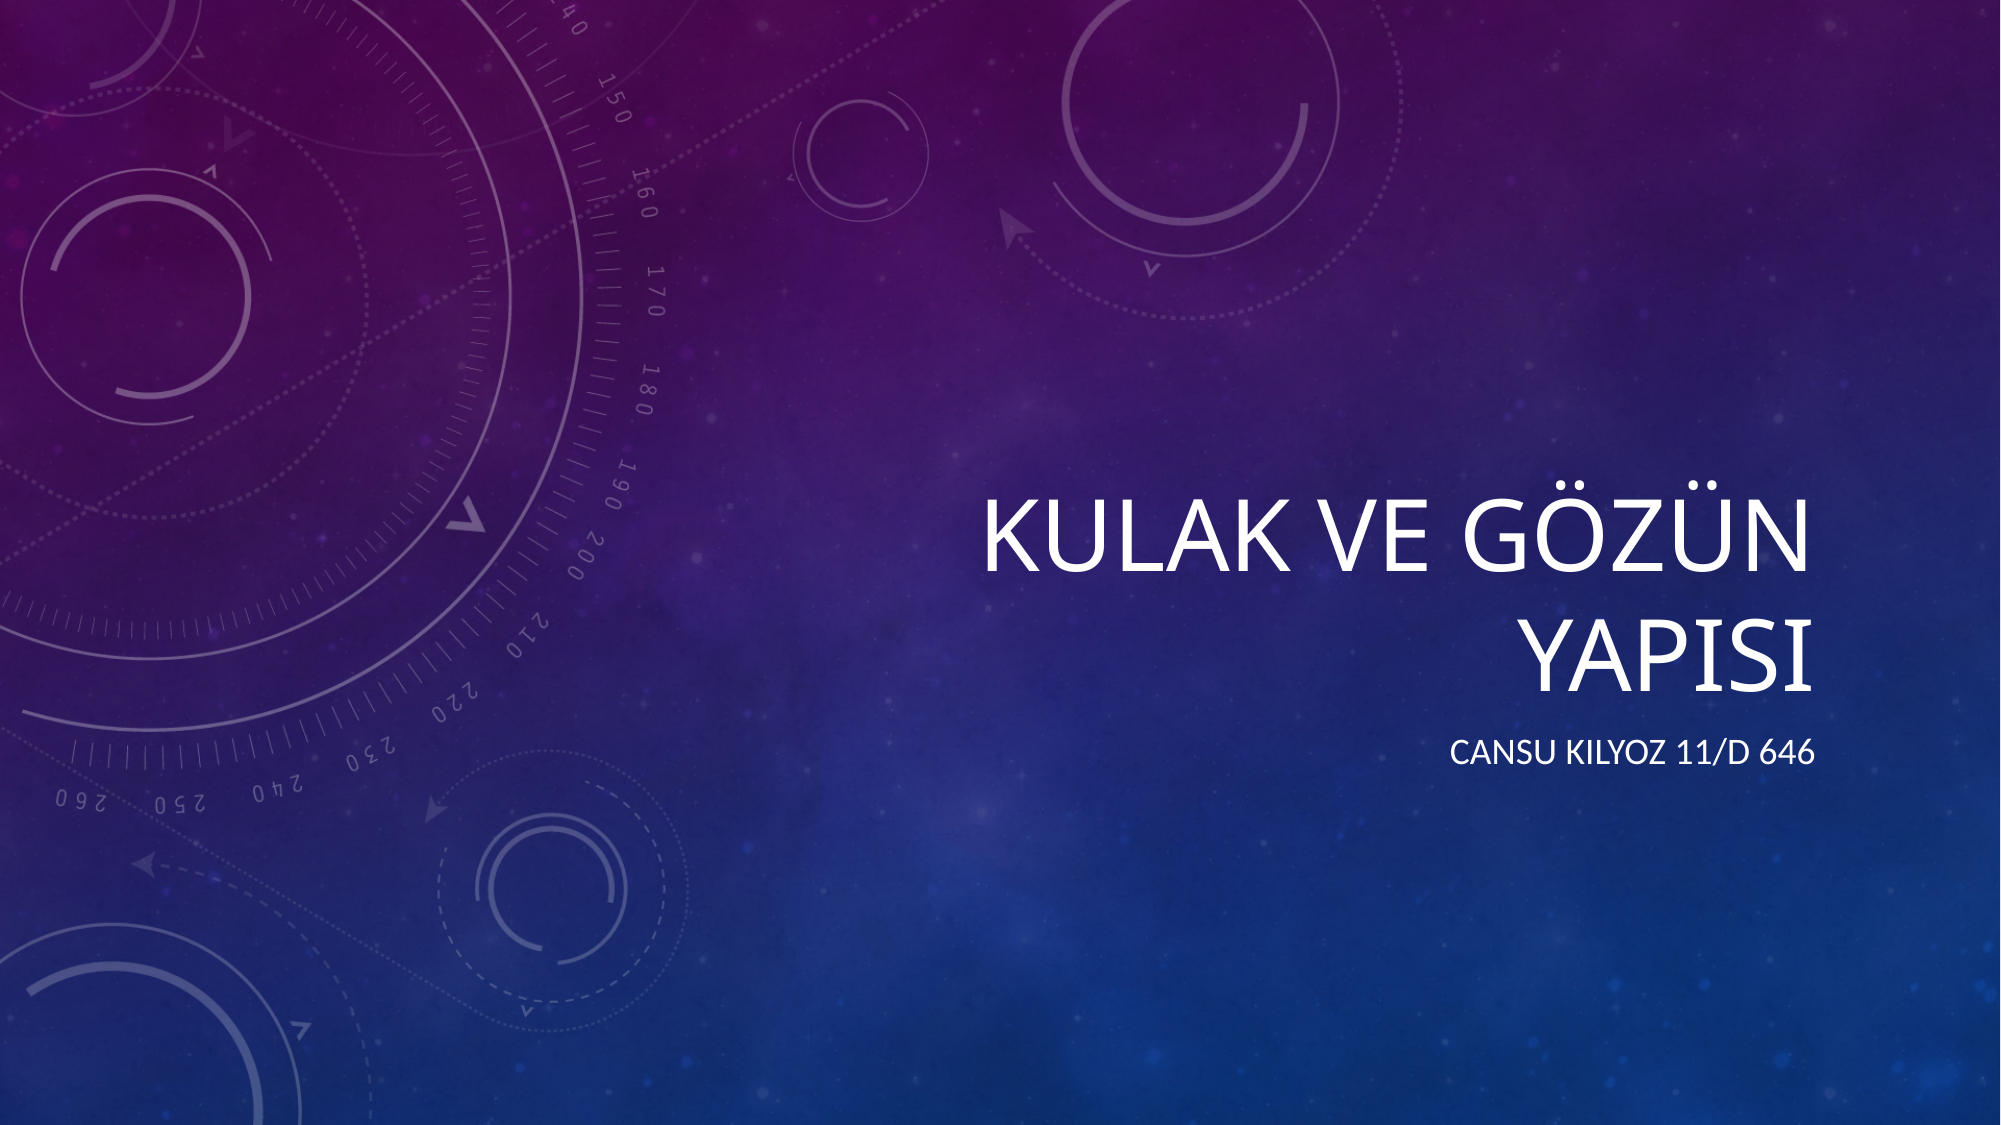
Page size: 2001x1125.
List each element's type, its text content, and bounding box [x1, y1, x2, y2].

picture [0, 0, 2001, 1125]
title Kulak ve gözün yapisi [650, 322, 1831, 719]
subtitle Cansu kilyoz 11/D 646 [650, 719, 1831, 950]
